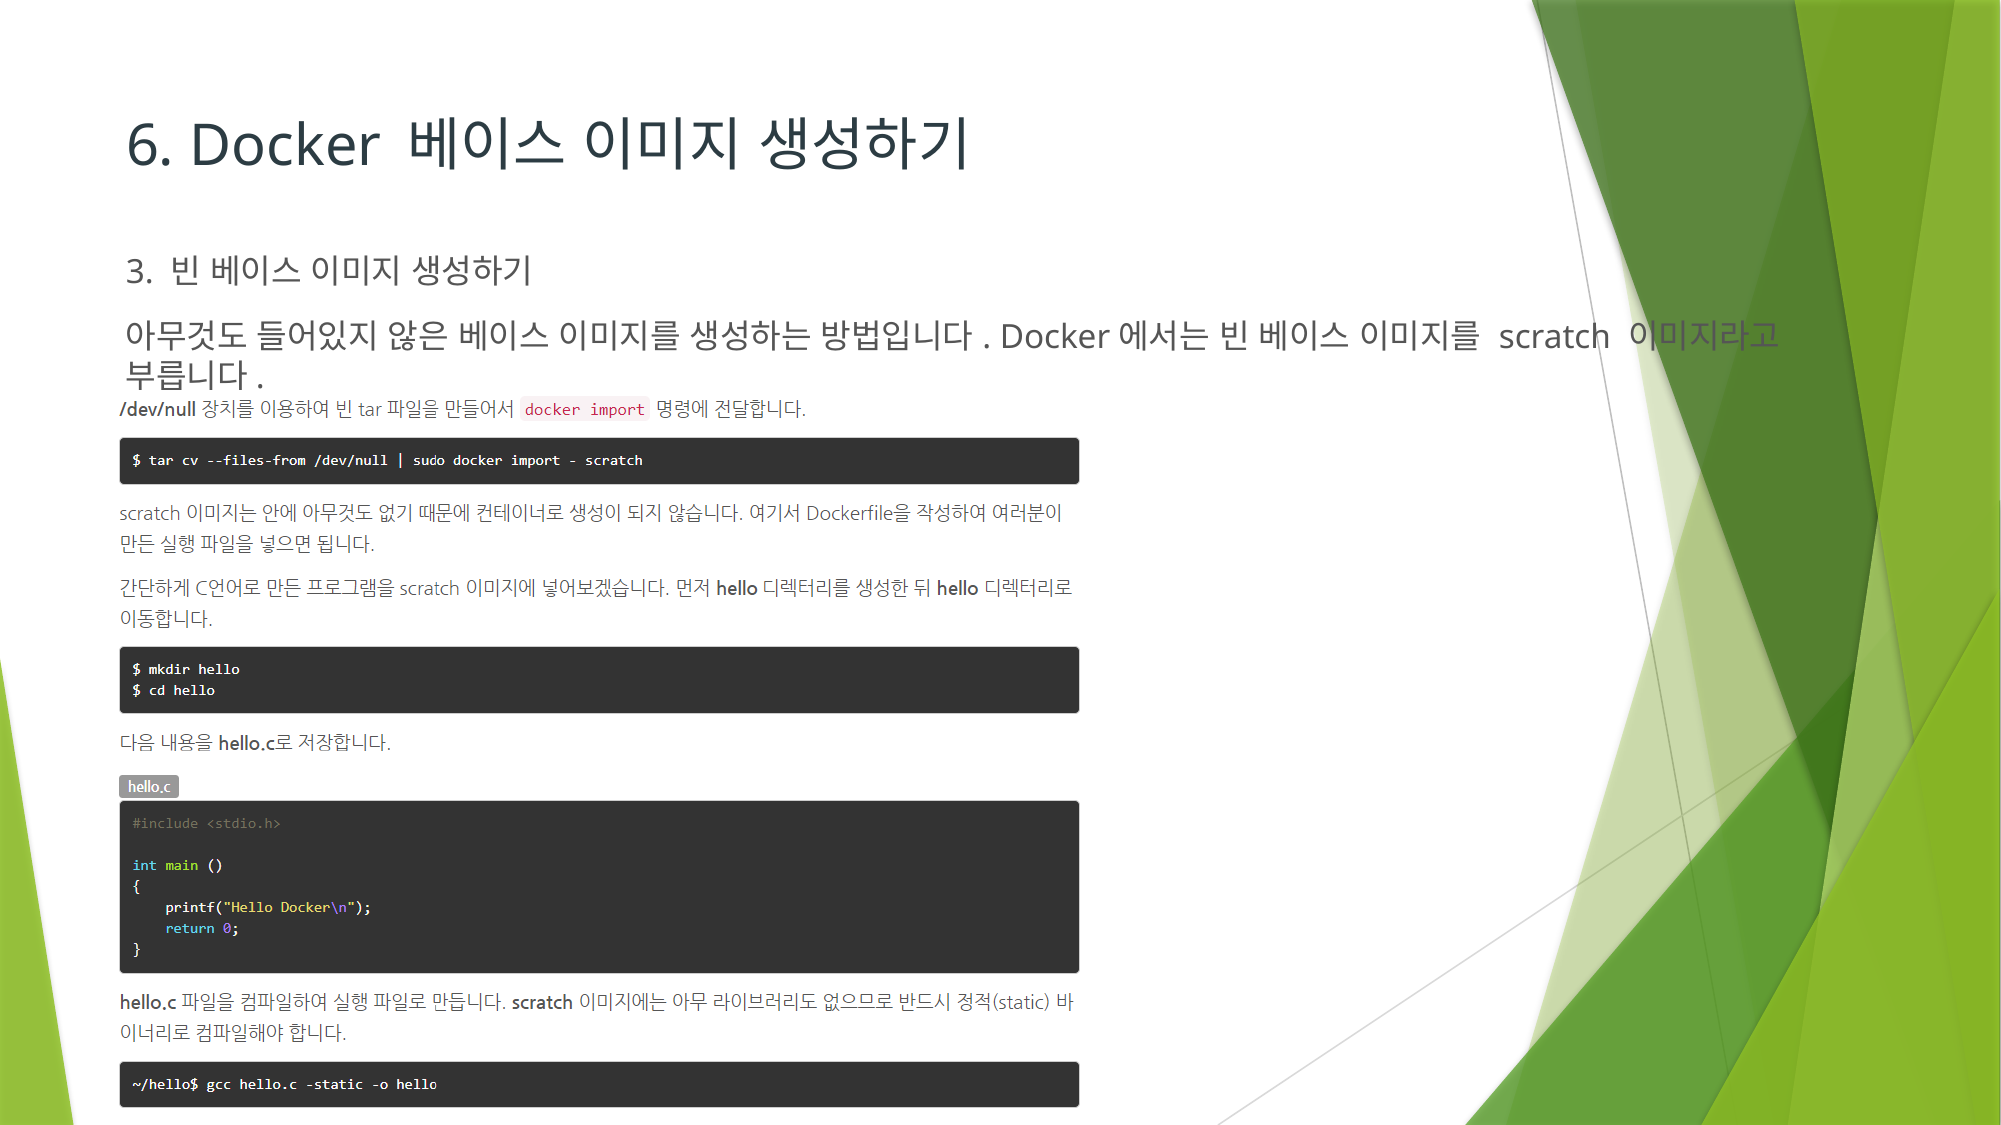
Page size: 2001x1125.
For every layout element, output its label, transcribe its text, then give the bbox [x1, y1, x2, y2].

text_box 아무것도 들어있지 않은 베이스 이미지를 생성하는 방법입니다. Docker에서는 빈 베이스 이미지를 scratch 이미지라고 부릅니다. [111, 307, 1886, 403]
text_box 3. 빈 베이스 이미지 생성하기 [111, 242, 1886, 298]
picture [110, 389, 1084, 1113]
title 6. Docker 베이스 이미지 생성하기 [111, 99, 1522, 185]
